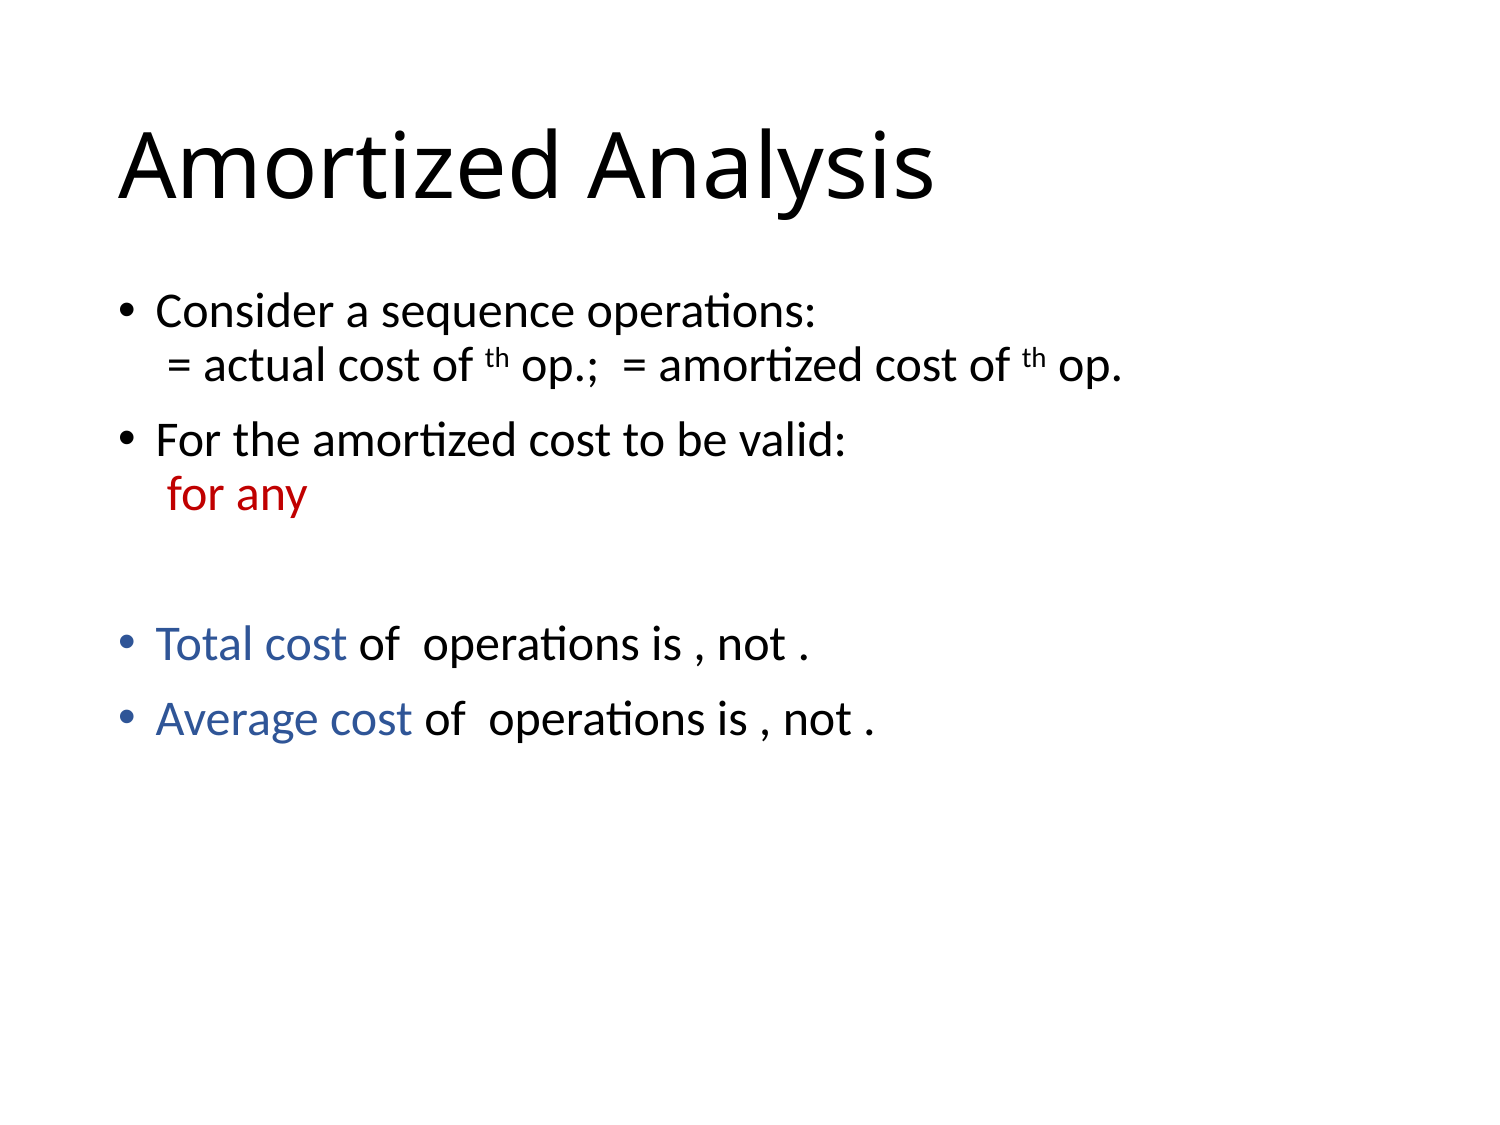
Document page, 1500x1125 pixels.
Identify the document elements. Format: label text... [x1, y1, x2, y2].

title Amortized Analysis [103, 59, 1397, 278]
